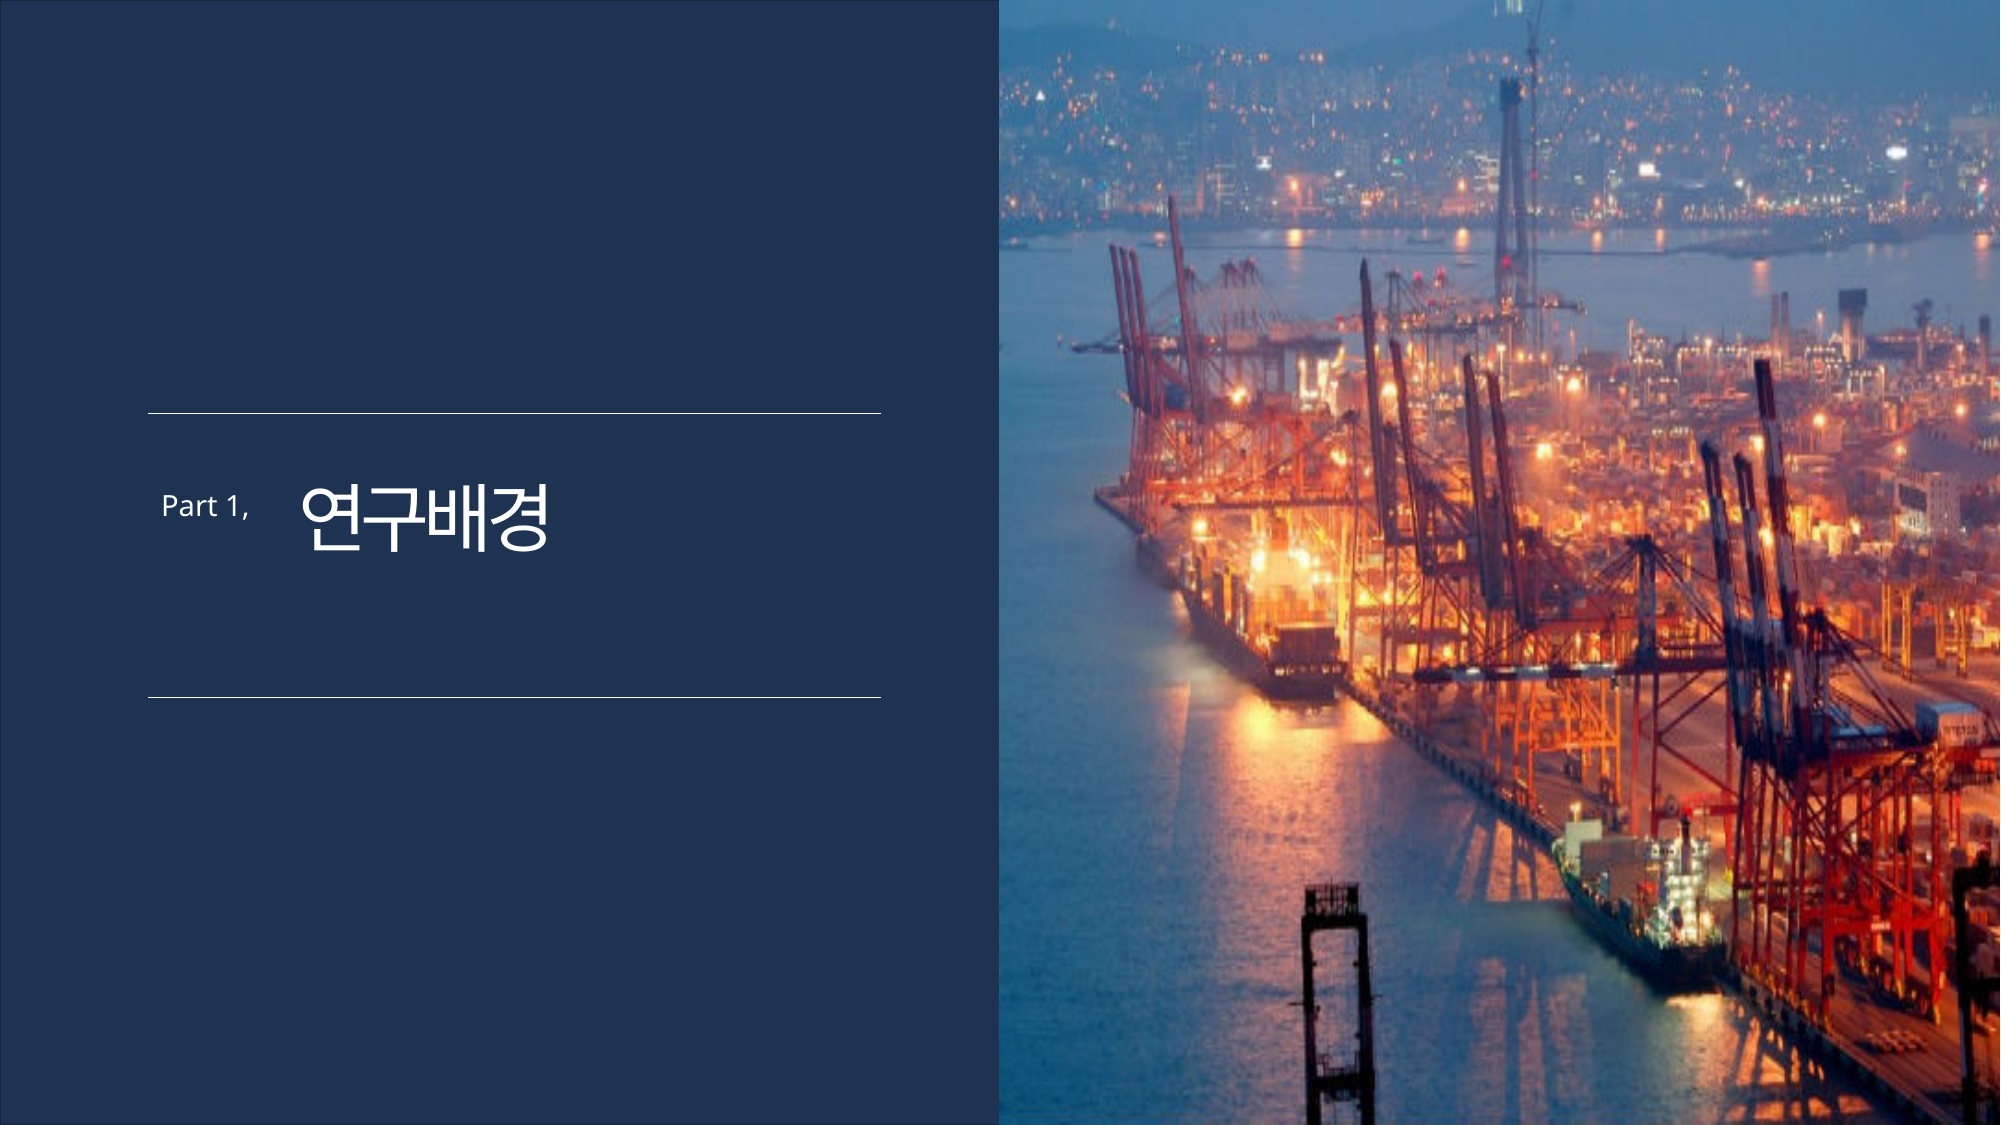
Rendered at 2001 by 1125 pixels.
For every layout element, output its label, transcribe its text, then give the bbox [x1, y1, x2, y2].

text_box [0, 0, 999, 1125]
picture [999, 0, 2000, 1125]
text_box 연구배경 [283, 463, 841, 569]
text_box Part 1, [146, 479, 273, 530]
